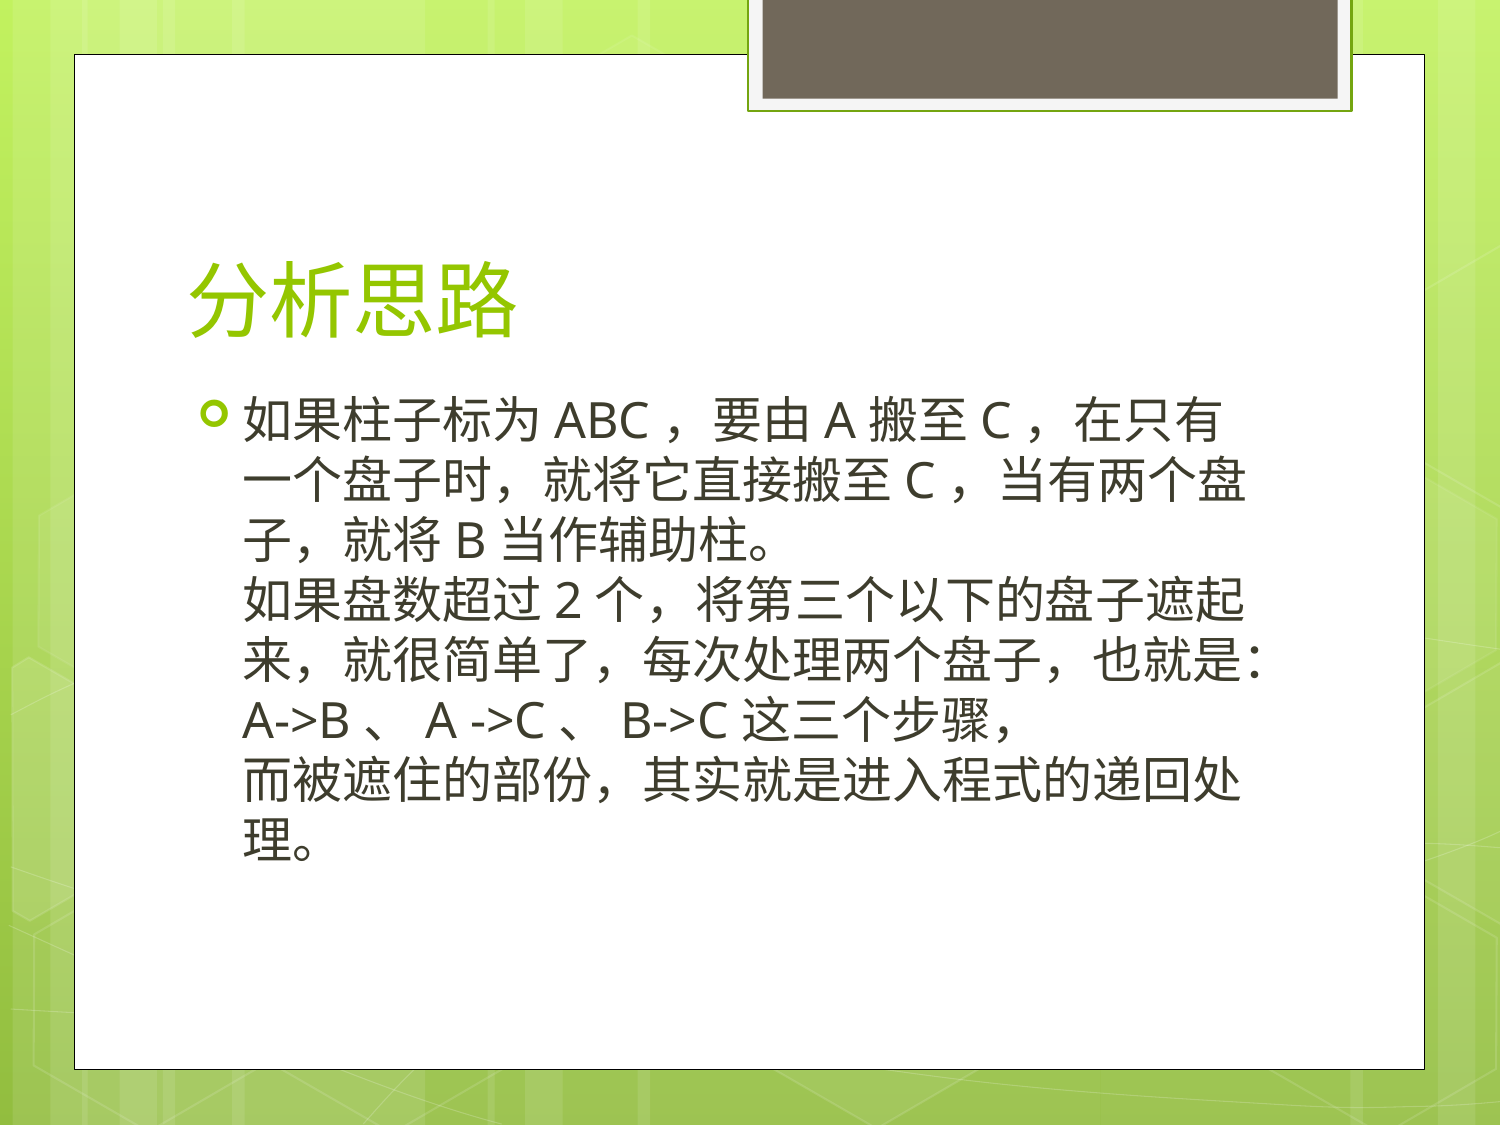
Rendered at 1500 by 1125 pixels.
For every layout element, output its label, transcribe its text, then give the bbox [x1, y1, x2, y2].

title 分析思路 [171, 168, 1324, 357]
list 如果柱子标为ABC，要由A搬至C，在只有一个盘子时，就将它直接搬至C，当有两个盘子，就将B当作辅助柱。 如果盘数超过2个，将第三个以下的盘子遮起来，就很简单了，每次处理两个盘子，也就是：A->B、A ->C、B->C这三个步骤， 而被遮住的部份，其实就是进入程式的递回处理。 [171, 381, 1283, 957]
